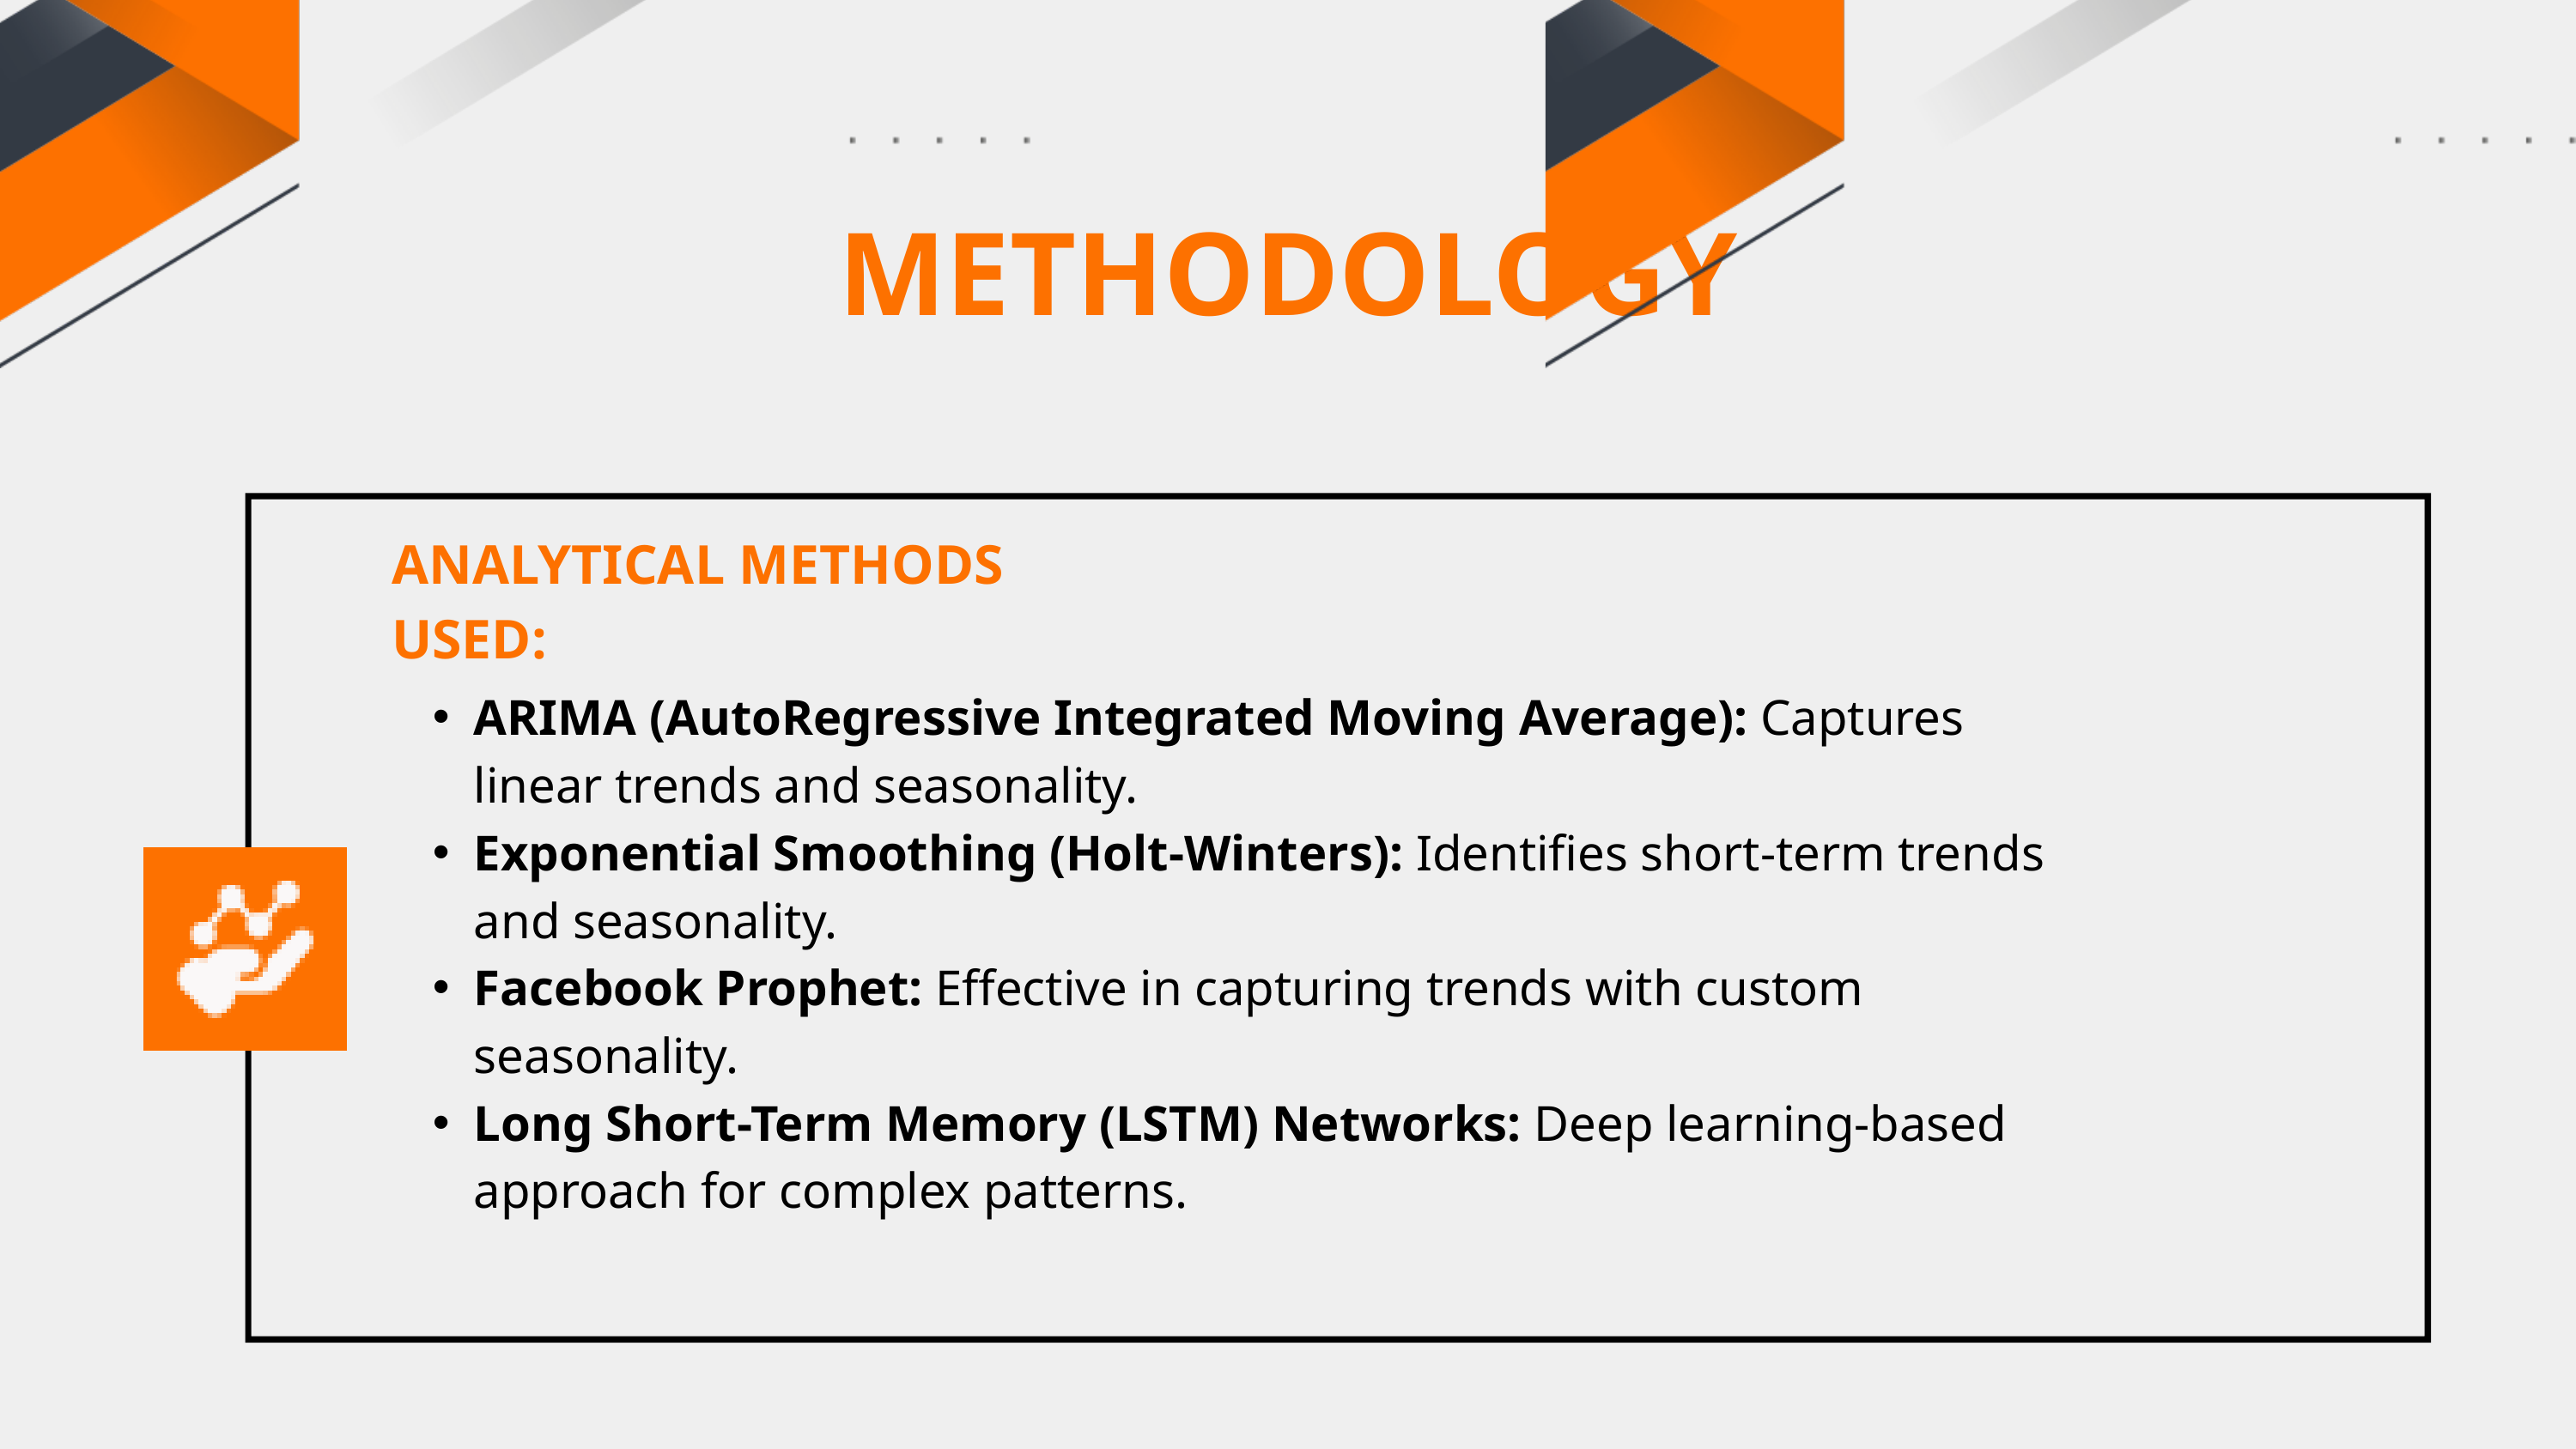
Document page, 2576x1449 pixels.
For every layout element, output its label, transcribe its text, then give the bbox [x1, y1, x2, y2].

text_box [143, 847, 348, 1052]
text_box [0, 0, 1030, 368]
text_box [1545, 0, 2576, 368]
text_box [245, 493, 2432, 1343]
text_box METHODOLOGY [1030, 178, 1545, 339]
